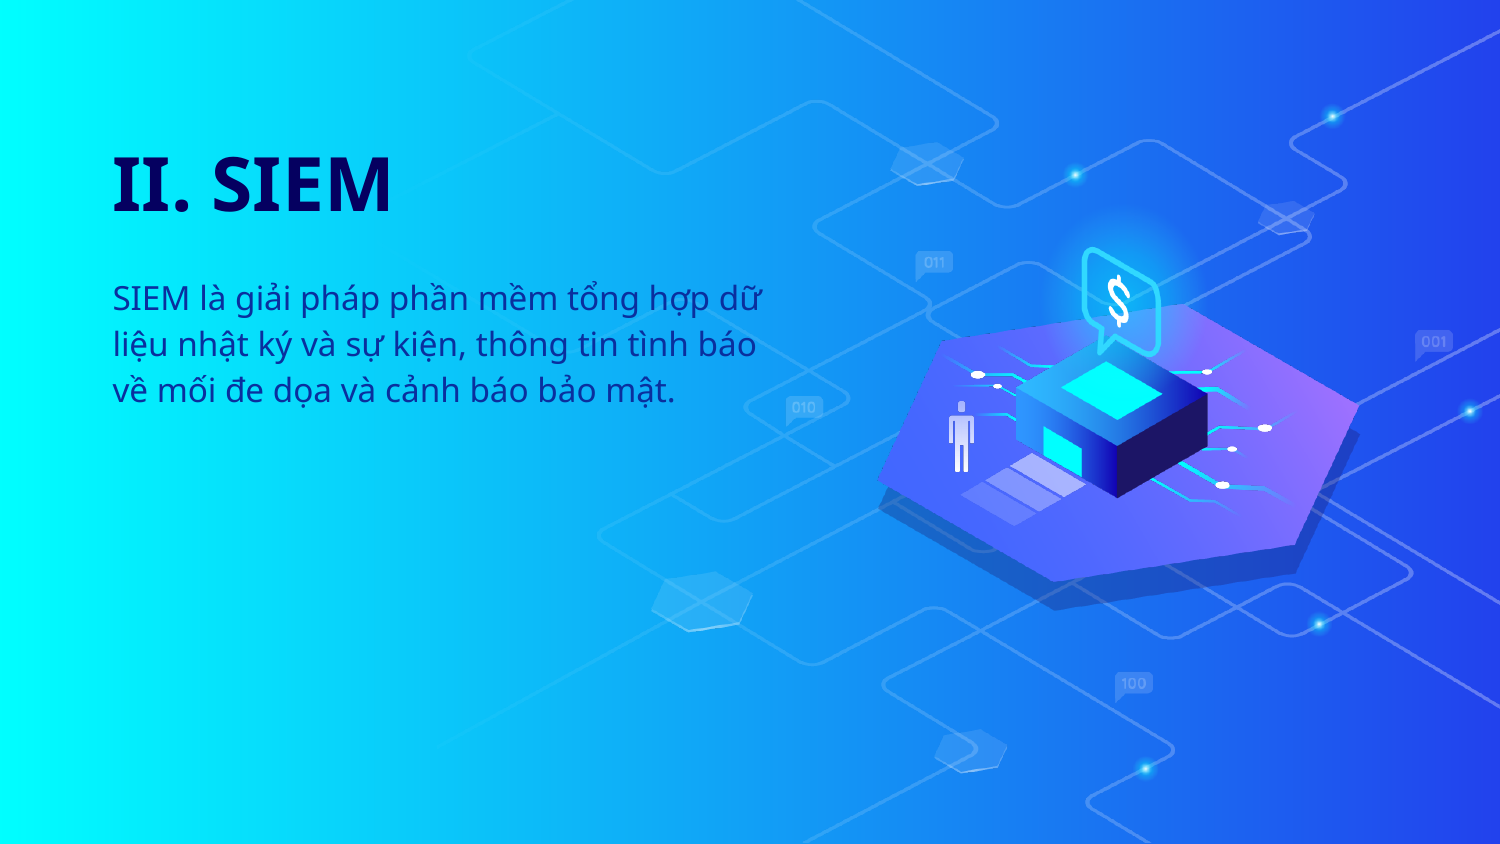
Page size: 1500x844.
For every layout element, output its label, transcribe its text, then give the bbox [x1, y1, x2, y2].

picture [700, 0, 1500, 844]
picture [0, 0, 381, 844]
subtitle SIEM là giải pháp phần mềm tổng hợp dữ liệu nhật ký và sự kiện, thông tin tình báo về mối đe dọa và cảnh báo bảo mật. [112, 271, 792, 717]
title II. SIEM [112, 34, 812, 227]
picture [544, 9, 552, 14]
